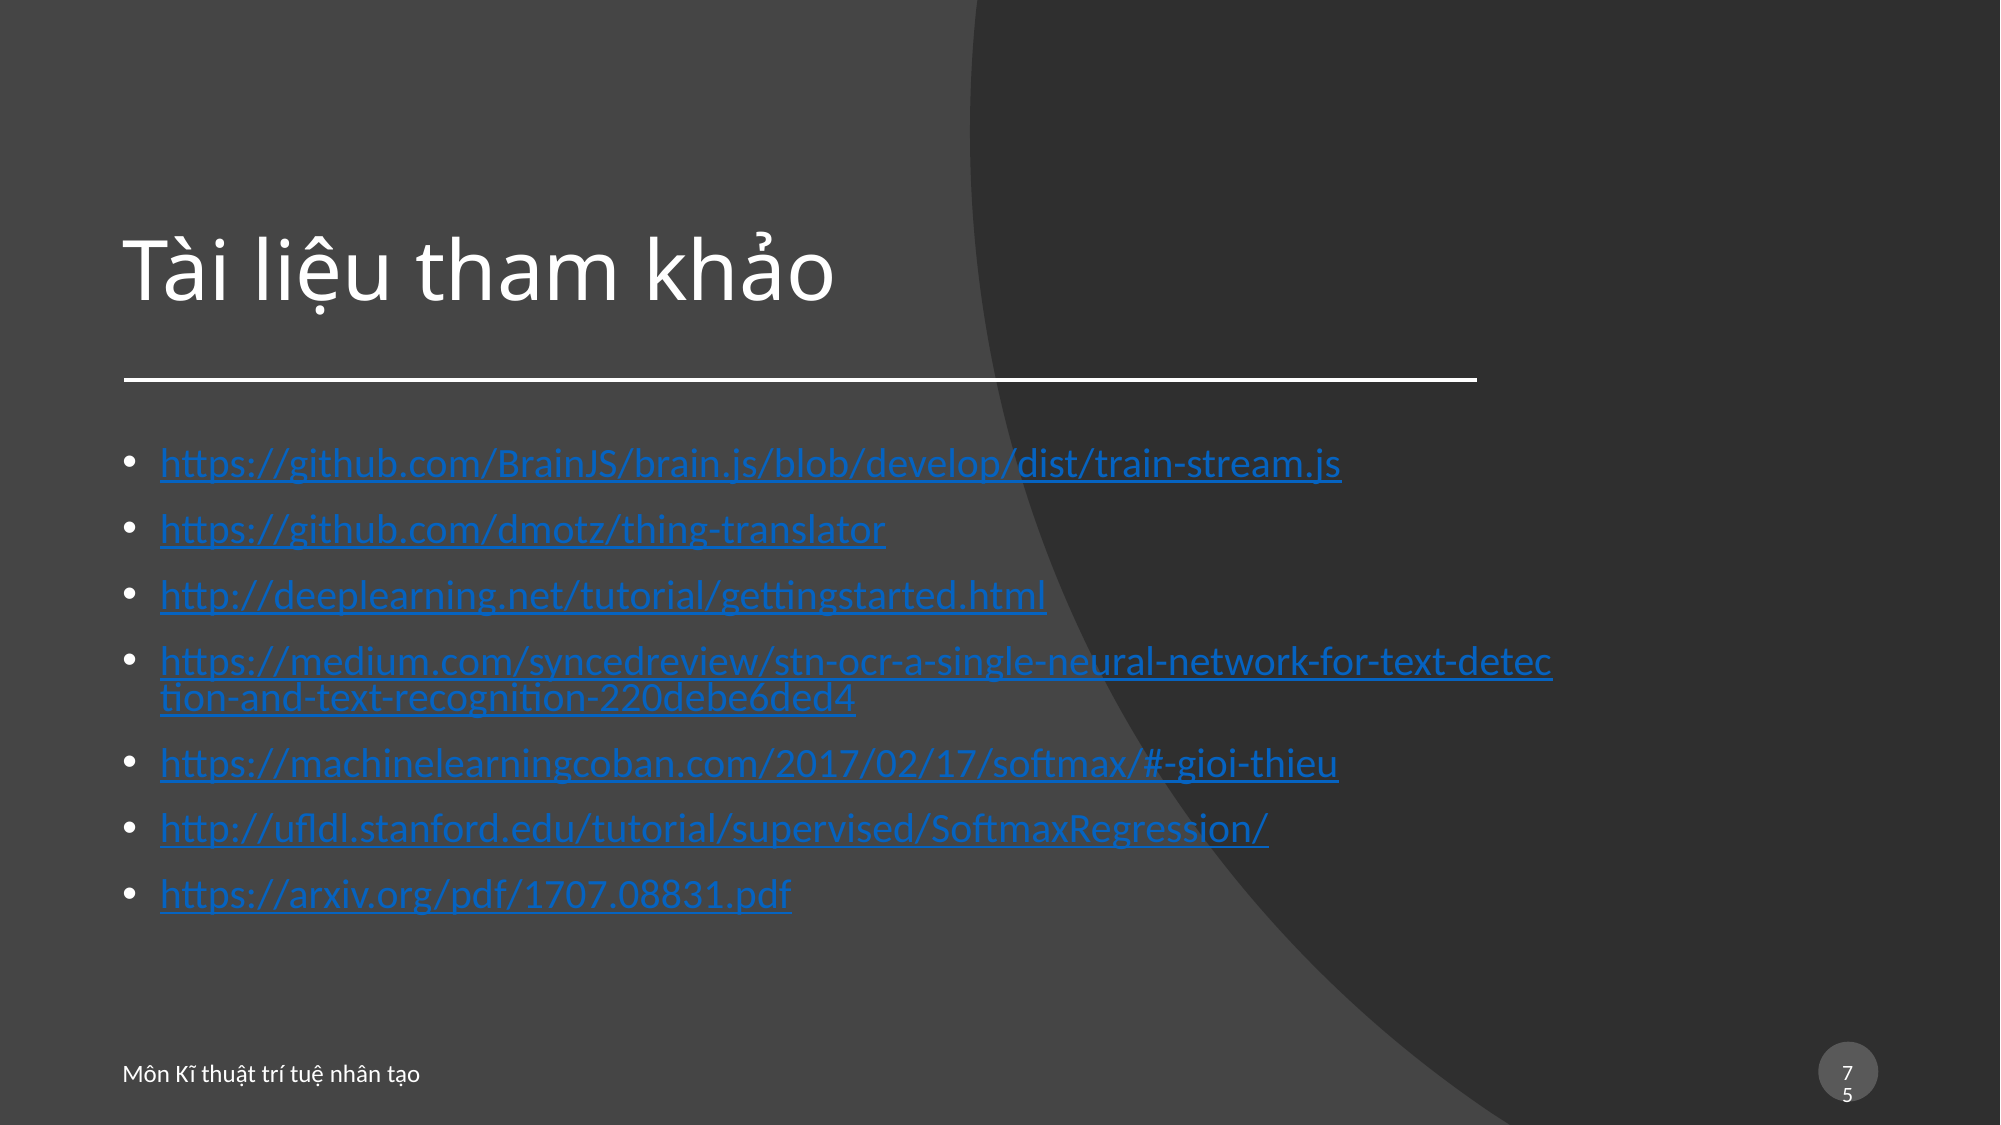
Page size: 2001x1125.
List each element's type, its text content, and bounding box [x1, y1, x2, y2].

text_box [971, 0, 2000, 1125]
slide_number 75 [1818, 1041, 1879, 1102]
footer Môn Kĩ thuật trí tuệ nhân tạo [107, 1042, 783, 1103]
title Tài liệu tham khảo [107, 59, 1586, 327]
list https://github.com/BrainJS/brain.js/blob/develop/dist/train-stream.js https://github.com/dmotz/thing-translator http://deeplearning.net/tutorial/gettingstarted.html https://medium.com/syncedreview/stn-ocr-a-single-neural-network-for-text-detection-and-text-recognition-220debe6ded4 https://machinelearningcoban.com/2017/02/17/softmax/#-gioi-thieu http://ufldl.stanford.edu/tutorial/supervised/SoftmaxRegression/ https://arxiv.org/pdf/1707.08831.pdf [107, 433, 1586, 980]
